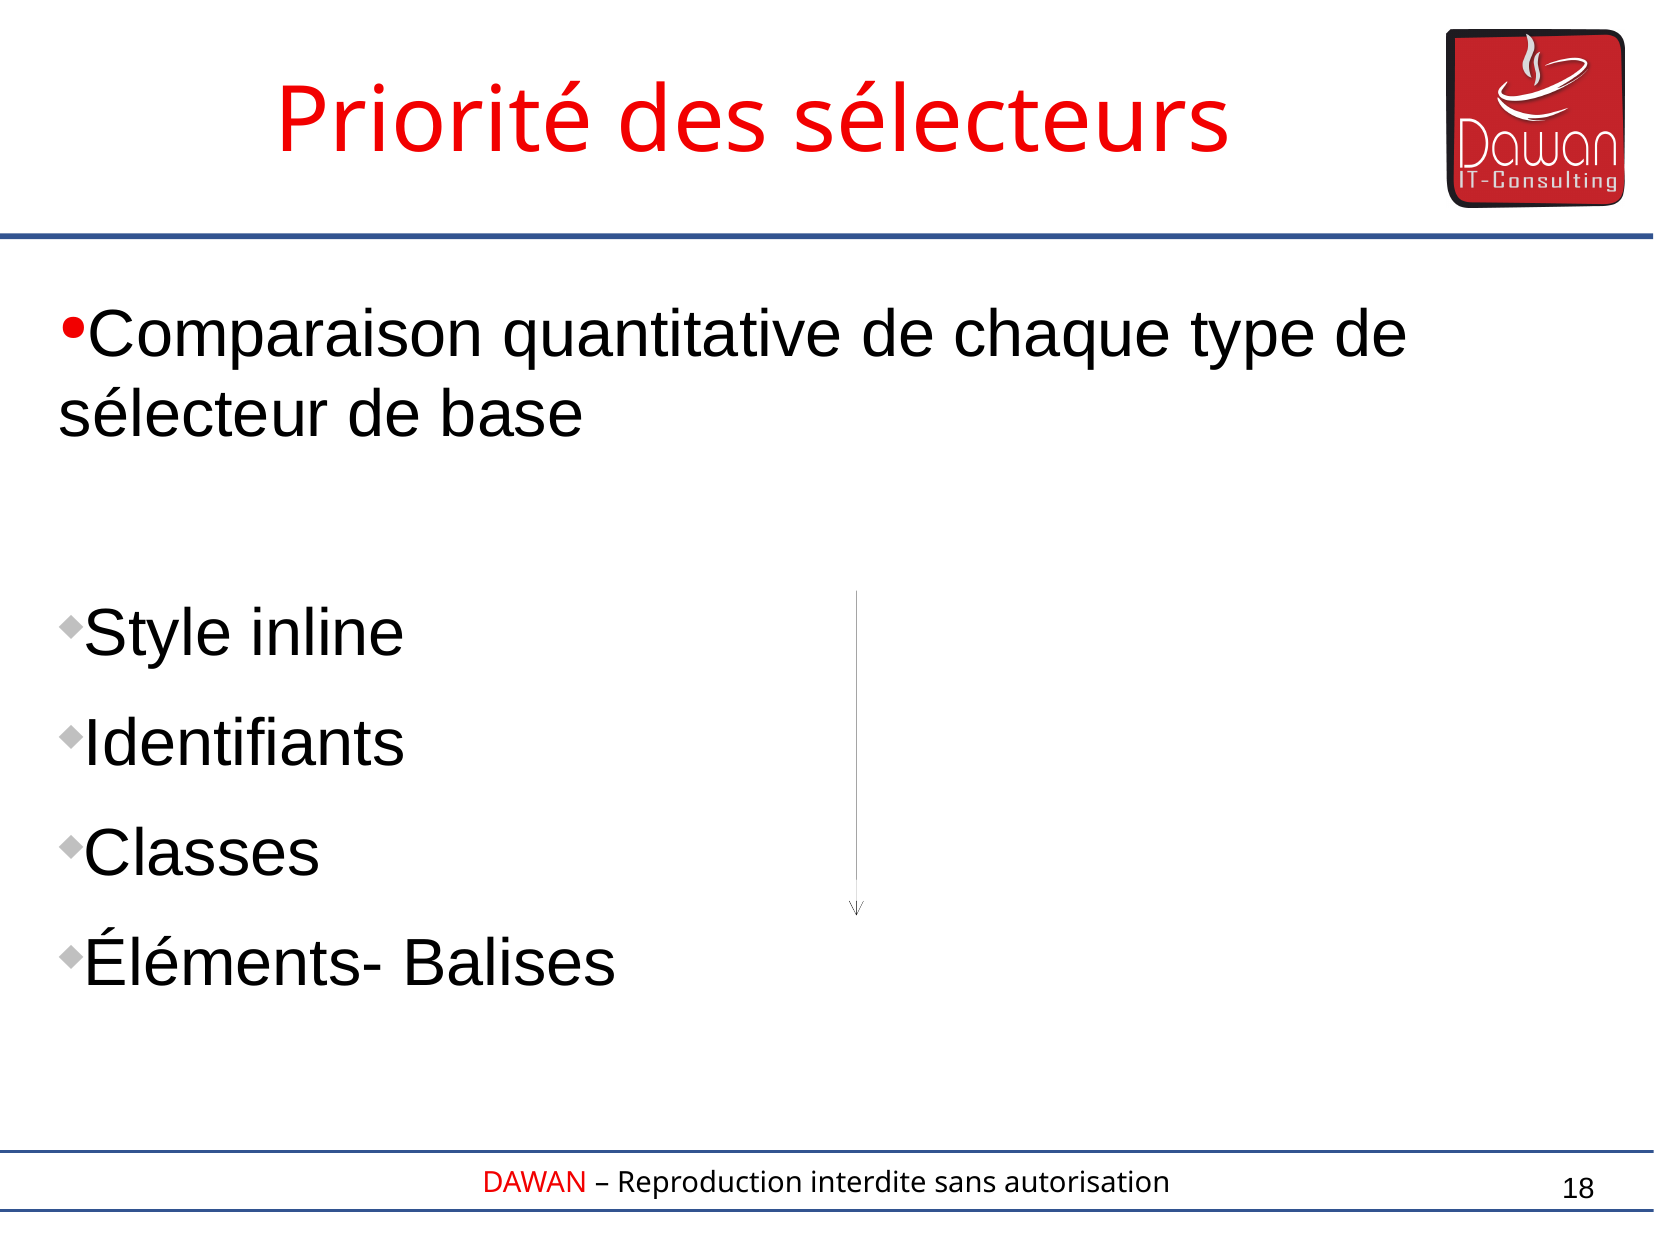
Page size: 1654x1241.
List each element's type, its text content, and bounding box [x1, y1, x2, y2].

slide_number 18 [1535, 1169, 1595, 1233]
picture [1446, 29, 1625, 208]
list Comparaison quantitative de chaque type de sélecteur de base Style inline Identifiants Classes Éléments- Balises [59, 289, 1595, 1118]
text_box [849, 590, 864, 916]
title Priorité des sélecteurs [59, 24, 1447, 206]
